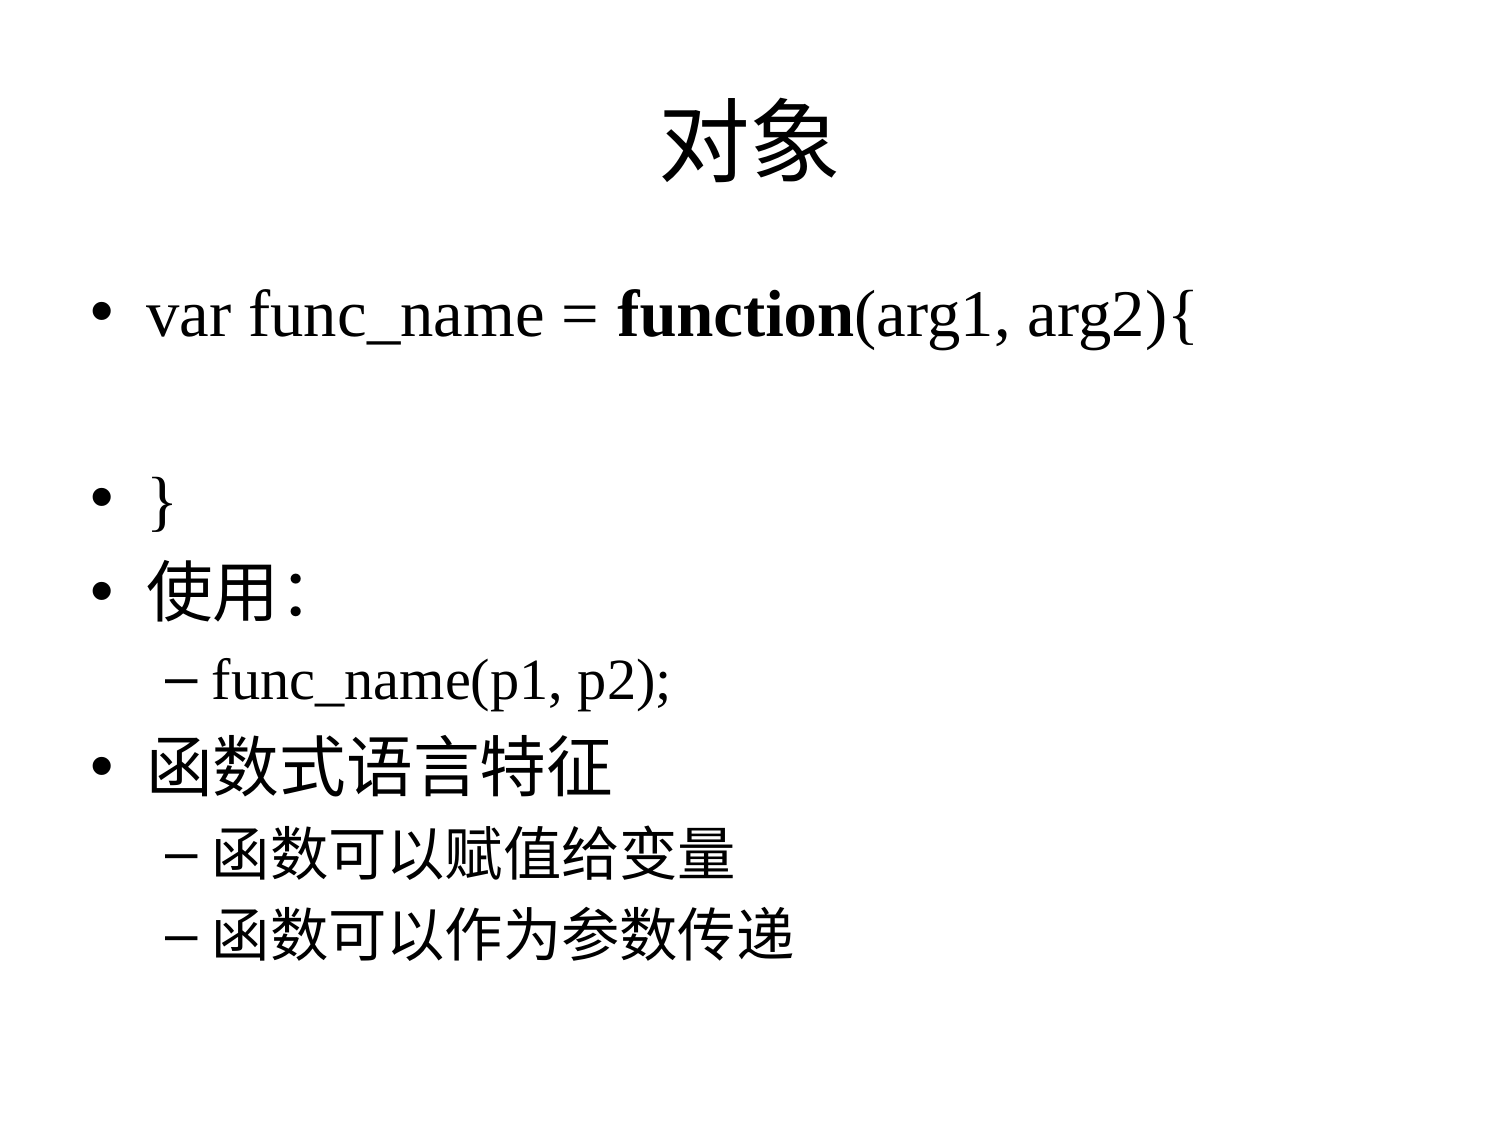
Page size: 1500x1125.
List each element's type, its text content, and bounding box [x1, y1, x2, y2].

list var func_name = function(arg1, arg2){ } 使用： func_name(p1, p2); 函数式语言特征 函数可以赋值给变量 函数可以作为参数传递 [75, 262, 1425, 1005]
title 对象 [75, 45, 1425, 233]
